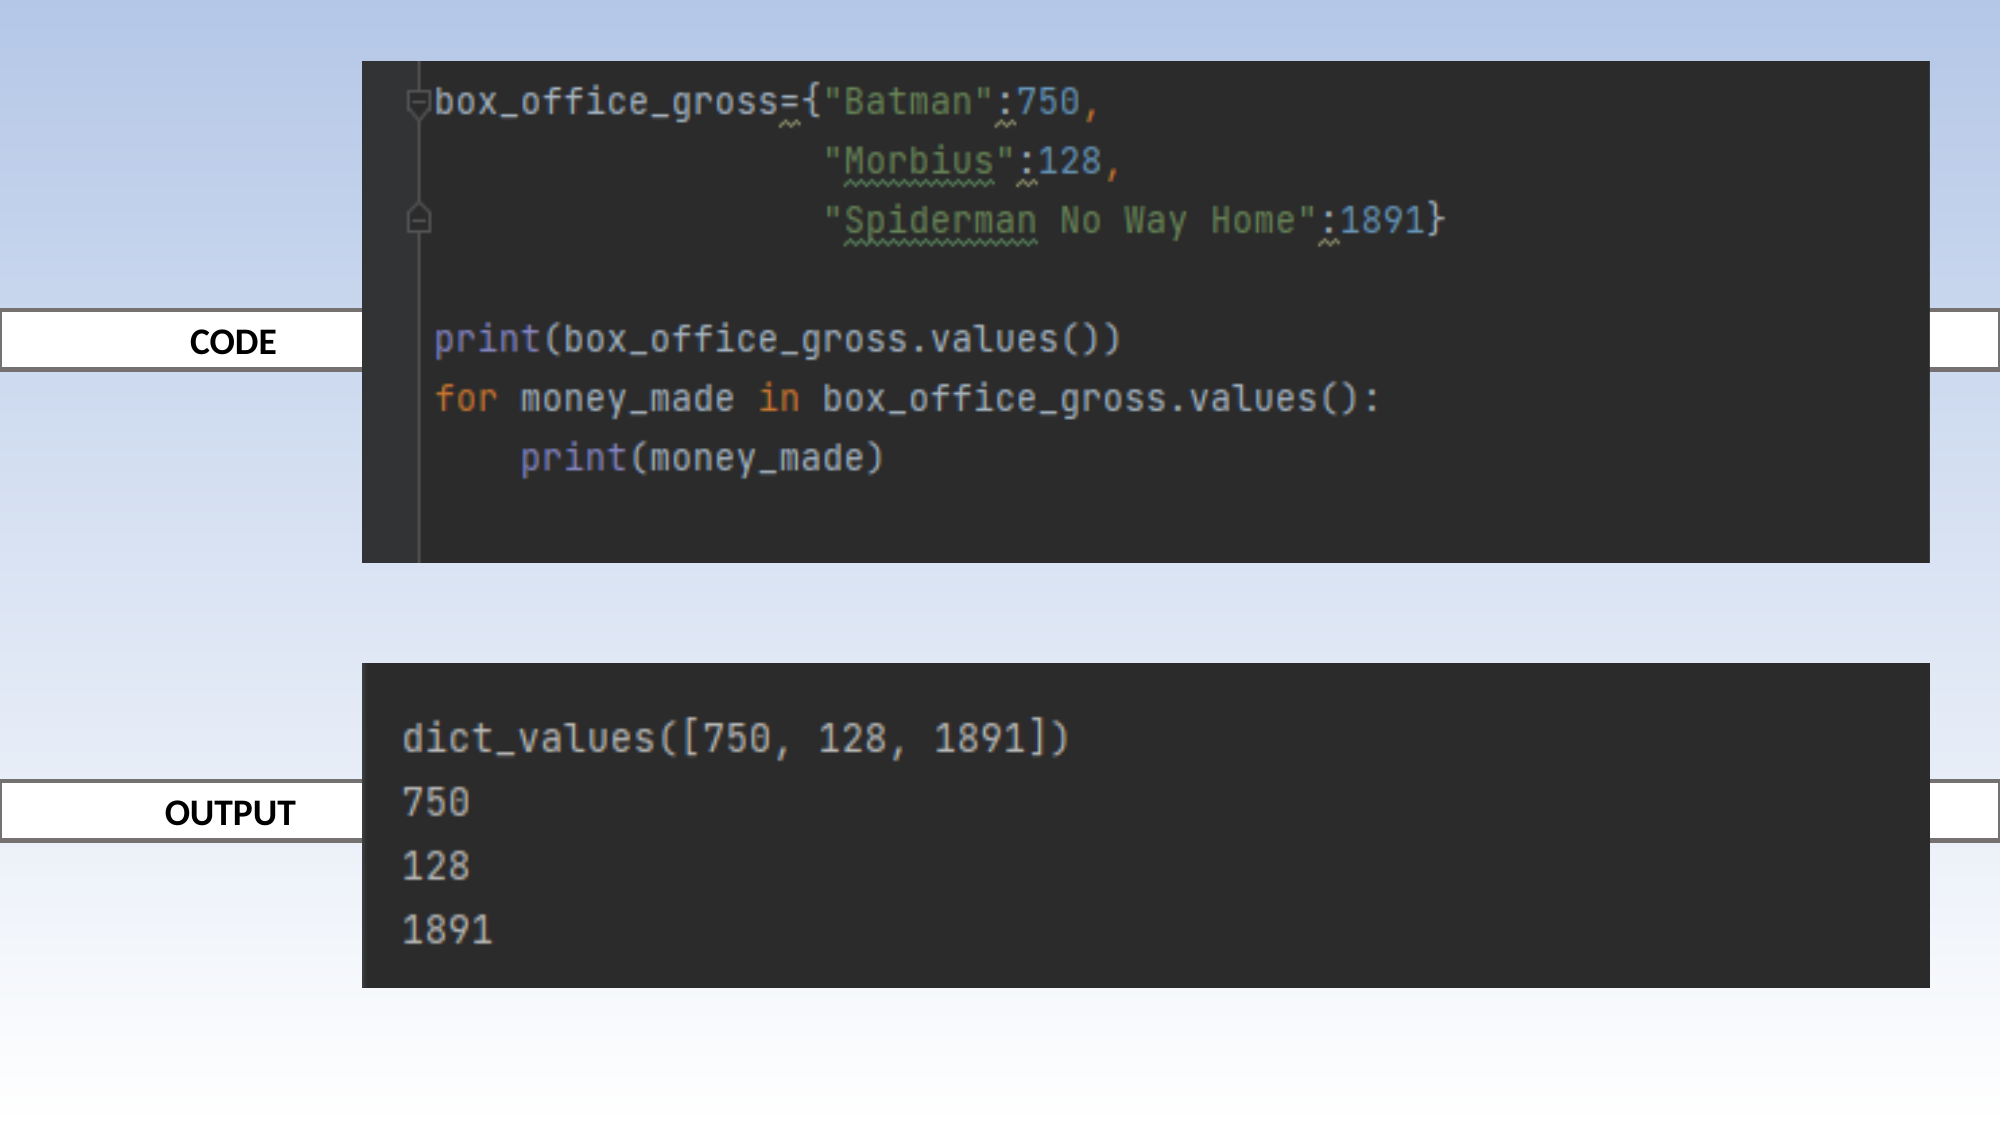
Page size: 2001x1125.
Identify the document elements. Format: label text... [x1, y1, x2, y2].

text_box CODE [0, 310, 362, 370]
text_box OUTPUT [1930, 781, 2000, 841]
picture [362, 61, 1930, 563]
text_box OUTPUT [0, 781, 362, 841]
text_box CODE [1930, 310, 2000, 370]
picture [362, 663, 1930, 988]
